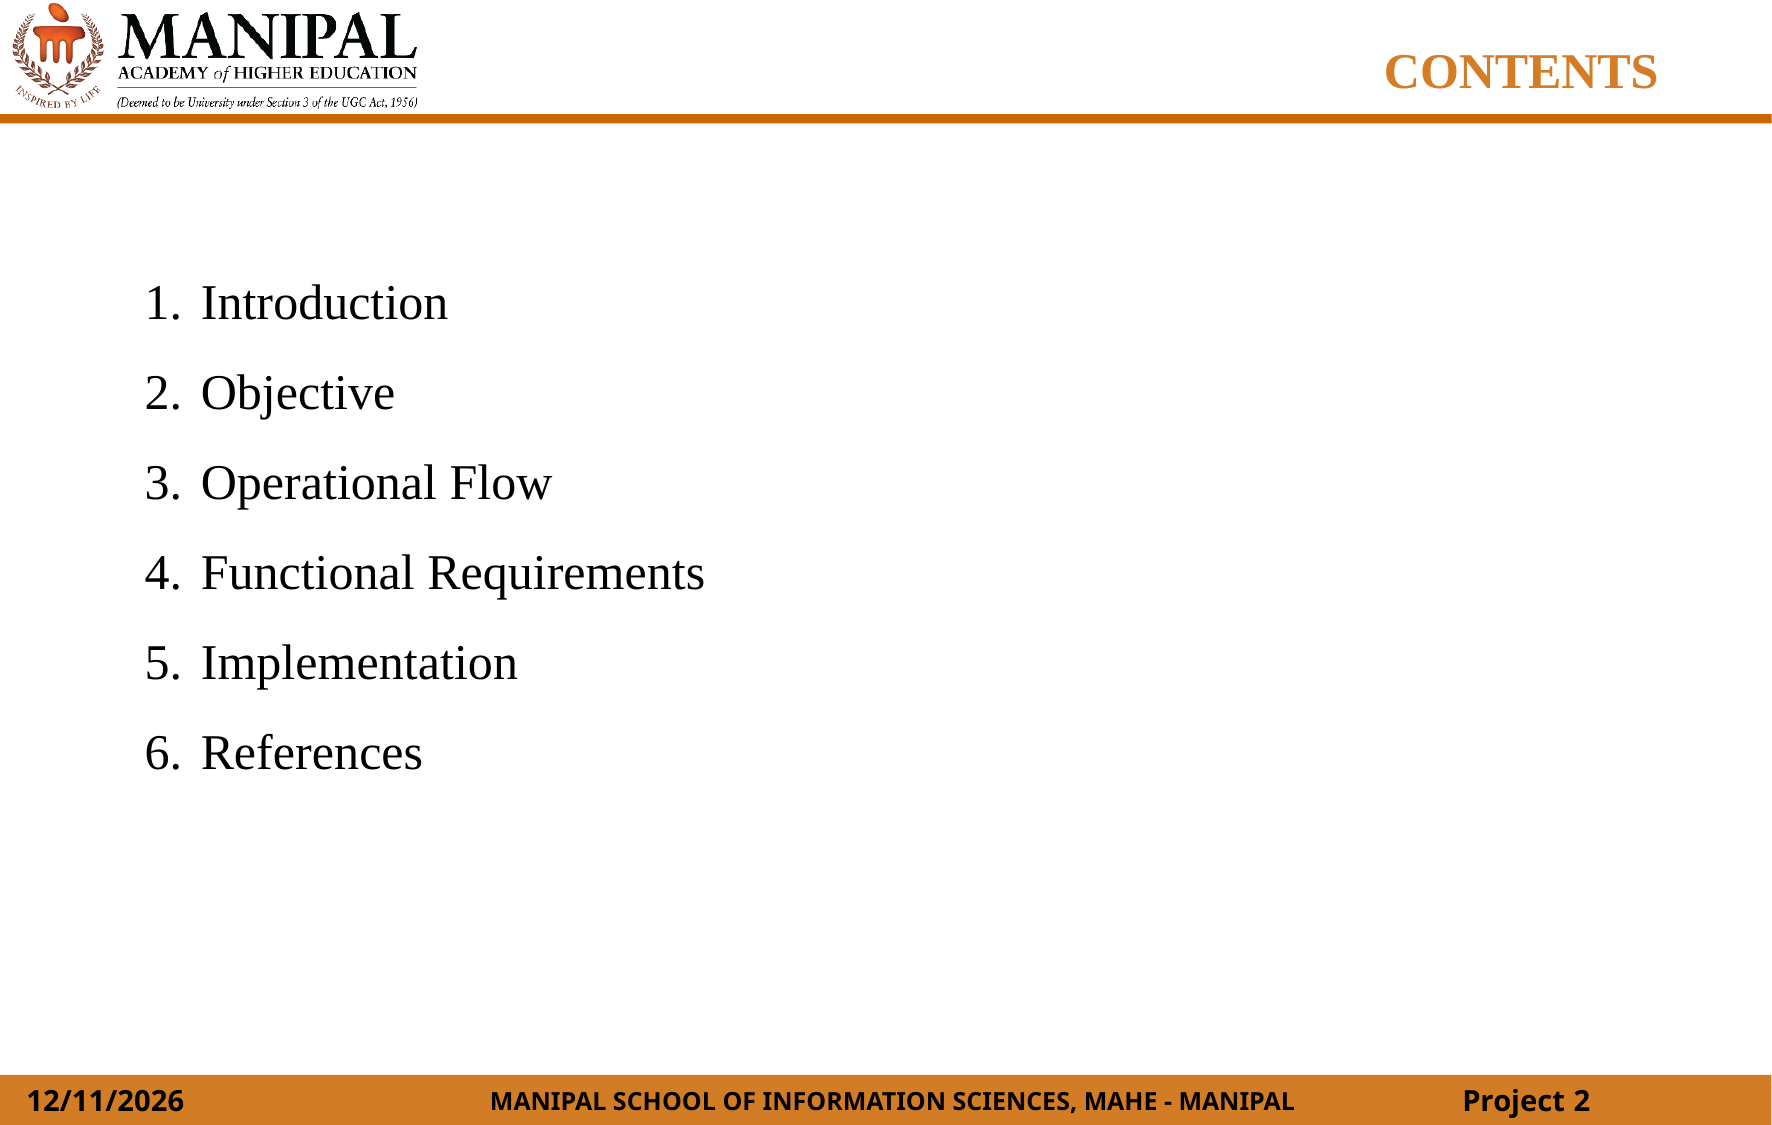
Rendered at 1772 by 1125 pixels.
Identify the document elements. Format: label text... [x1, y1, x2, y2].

text_box Introduction Objective Operational Flow Functional Requirements Implementation References [129, 231, 1580, 862]
text_box CONTENTS [1322, 30, 1720, 106]
picture [0, 0, 429, 119]
